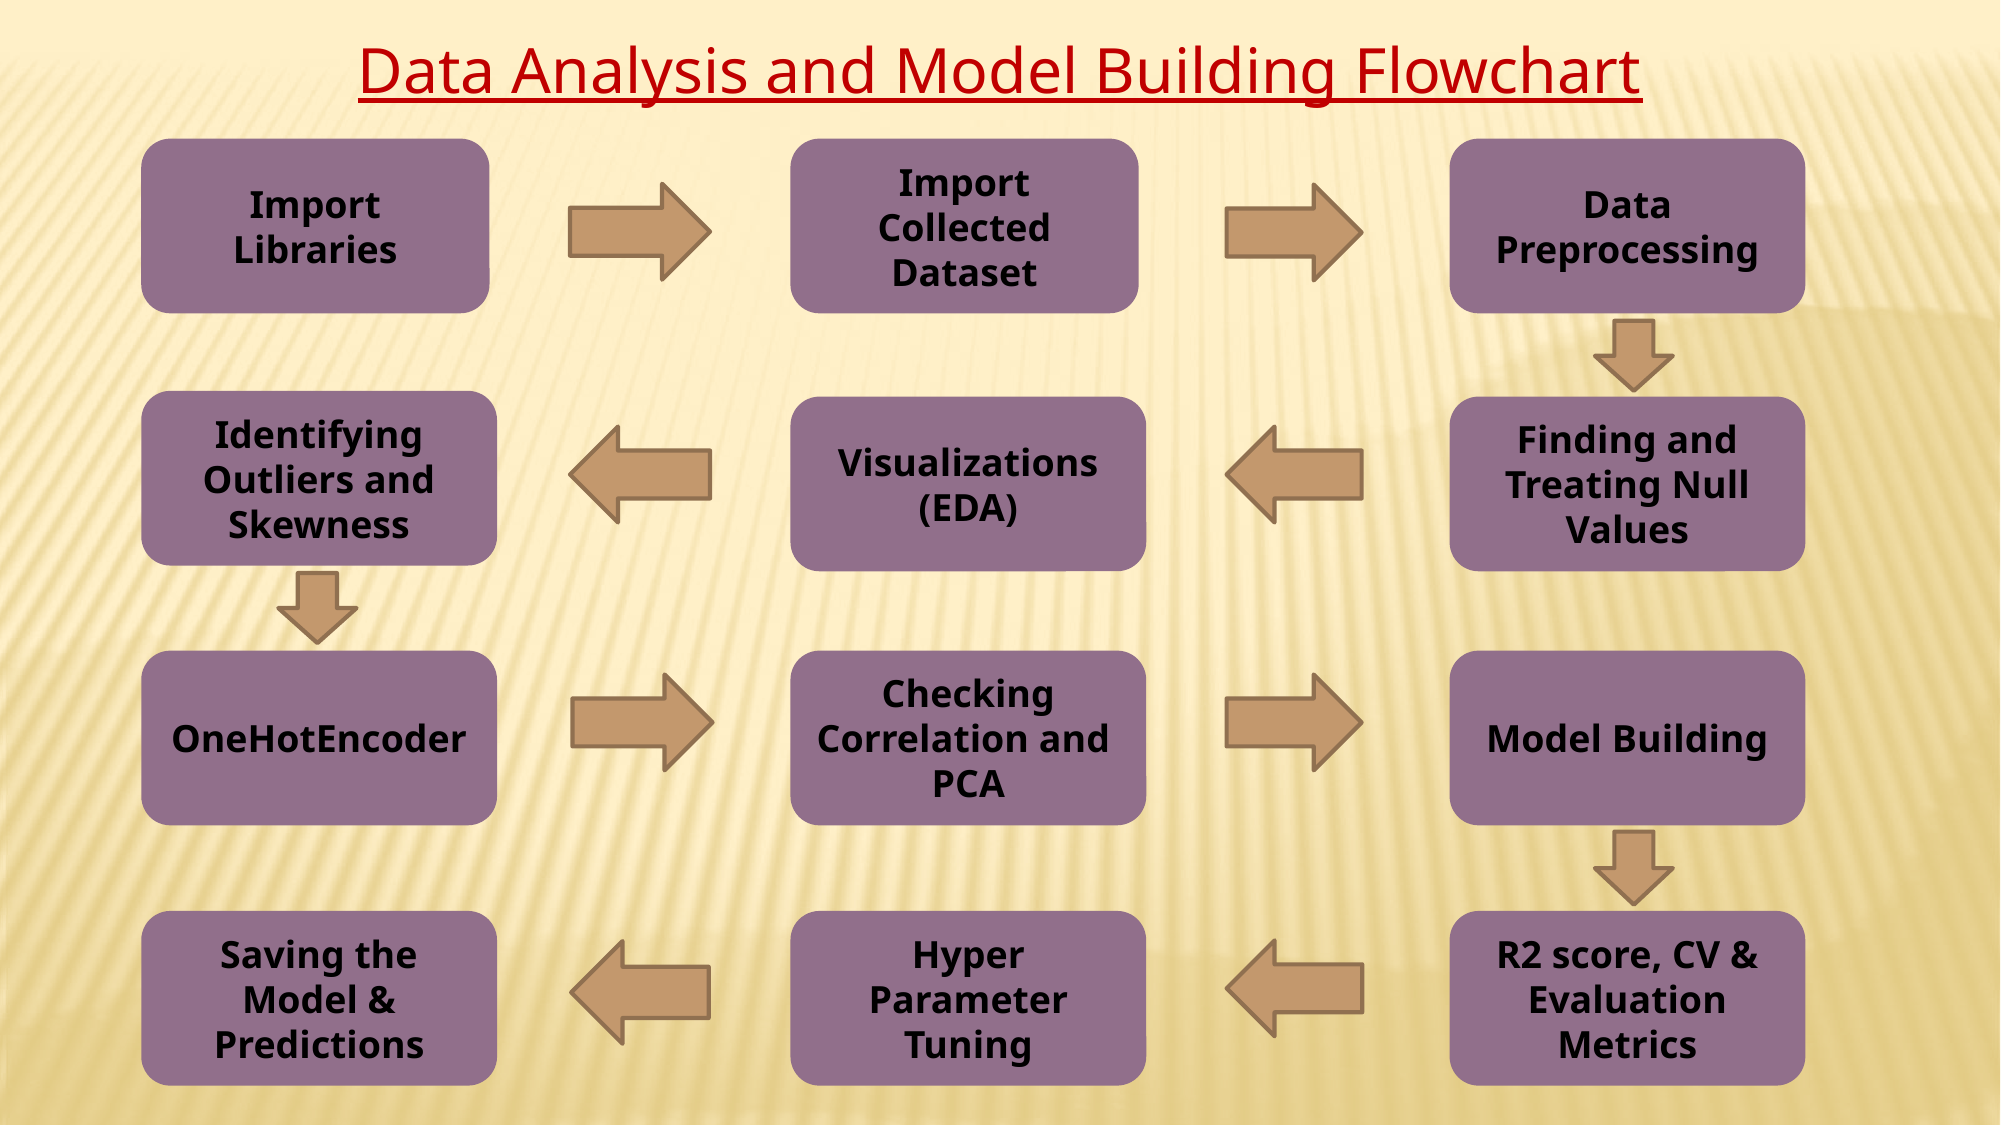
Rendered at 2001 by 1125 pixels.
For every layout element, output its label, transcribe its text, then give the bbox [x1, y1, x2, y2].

text_box Import Libraries [141, 138, 490, 314]
text_box [1224, 938, 1365, 1039]
text_box Checking Correlation and PCA [790, 650, 1147, 826]
text_box Visualizations (EDA) [790, 396, 1147, 572]
text_box OneHotEncoder [141, 650, 498, 826]
text_box [567, 181, 713, 282]
text_box [1224, 424, 1364, 525]
text_box Data Preprocessing [1449, 138, 1806, 314]
text_box [567, 424, 713, 525]
text_box [1592, 318, 1675, 393]
text_box [1592, 829, 1675, 907]
text_box R2 score, CV & Evaluation Metrics [1449, 910, 1806, 1086]
text_box [1224, 182, 1364, 283]
text_box Saving the Model & Predictions [141, 910, 498, 1086]
text_box [276, 570, 359, 645]
text_box Import Collected Dataset [790, 138, 1139, 314]
text_box [1224, 672, 1364, 773]
text_box Hyper Parameter Tuning [790, 910, 1147, 1086]
text_box Finding and Treating Null Values [1449, 396, 1806, 572]
text_box Identifying Outliers and Skewness [141, 390, 498, 566]
text_box [569, 939, 711, 1046]
text_box Model Building [1449, 650, 1806, 826]
text_box [570, 672, 715, 773]
text_box Data Analysis and Model Building Flowchart [0, 23, 2000, 114]
